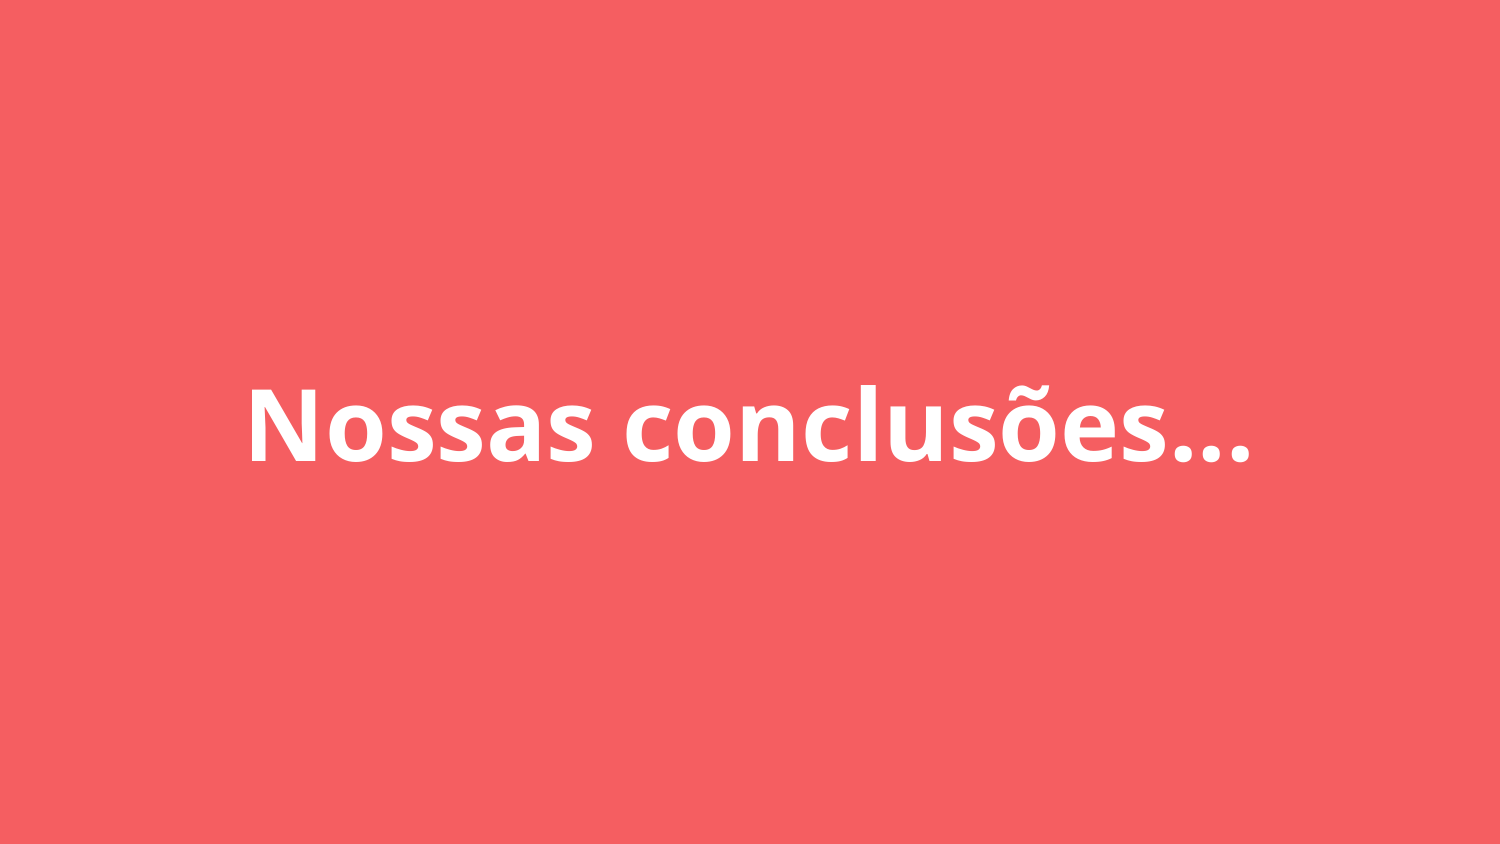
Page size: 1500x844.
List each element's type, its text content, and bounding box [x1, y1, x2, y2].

title Nossas conclusões... [83, 241, 1417, 602]
